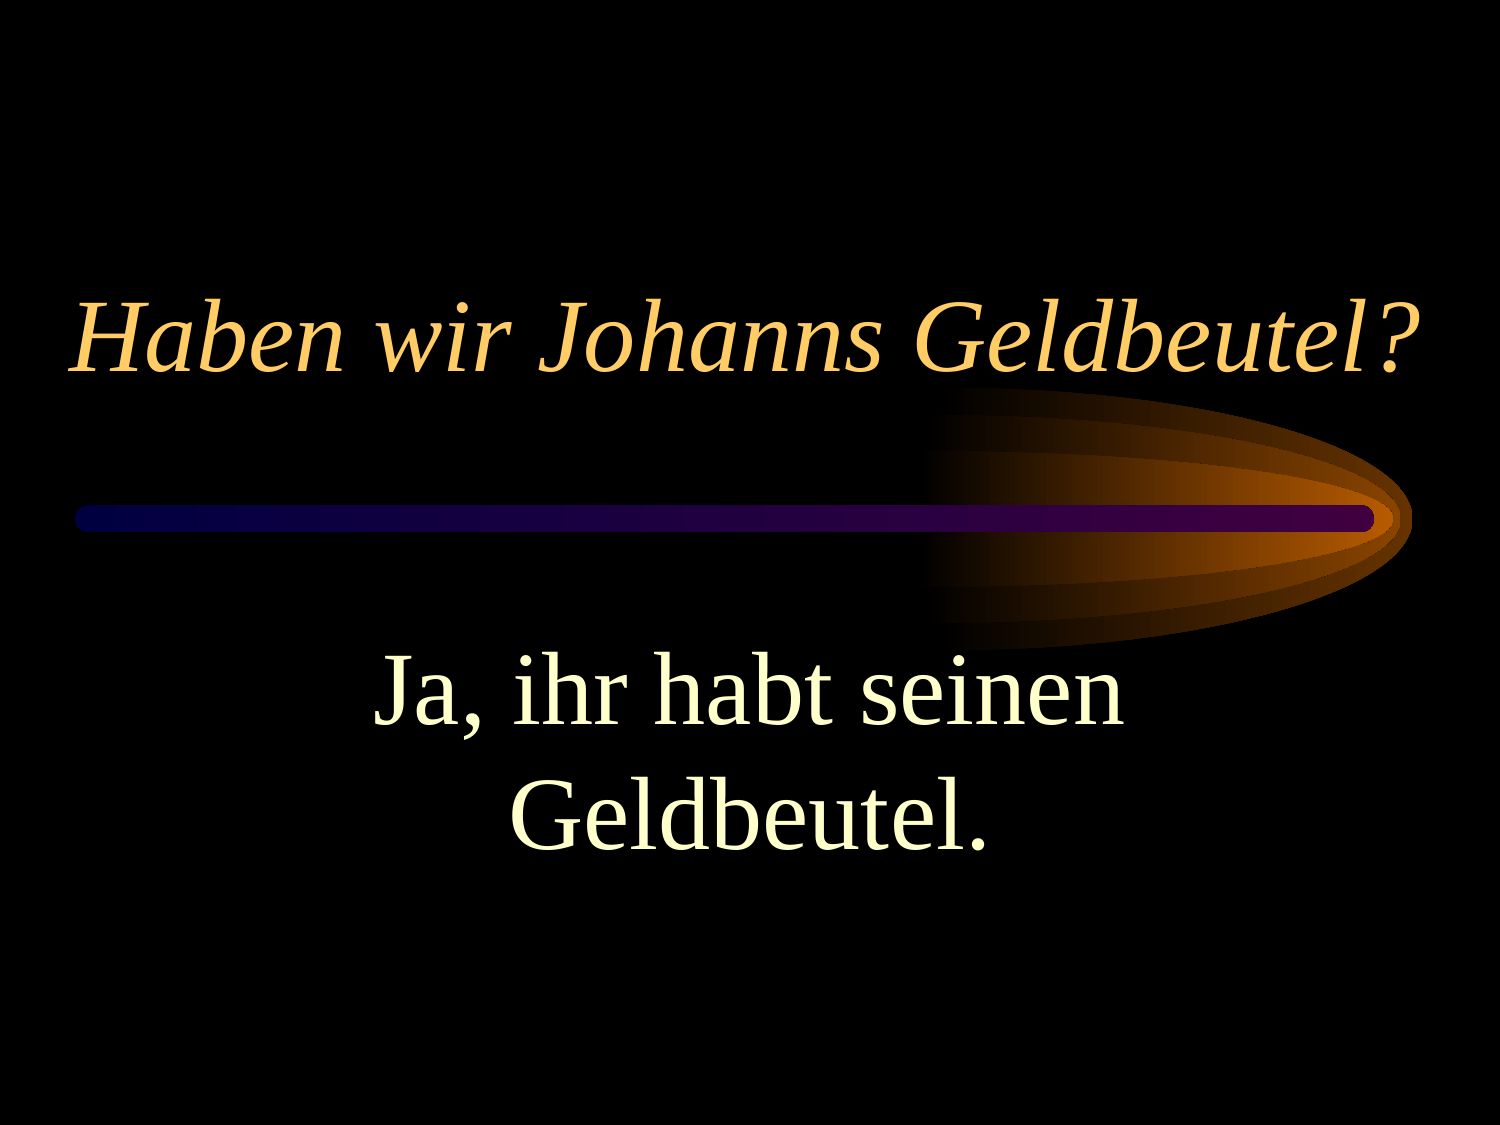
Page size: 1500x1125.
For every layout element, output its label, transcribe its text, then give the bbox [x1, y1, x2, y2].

title Haben wir Johanns Geldbeutel? [0, 87, 1438, 401]
subtitle Ja, ihr habt seinen Geldbeutel. [224, 612, 1276, 901]
